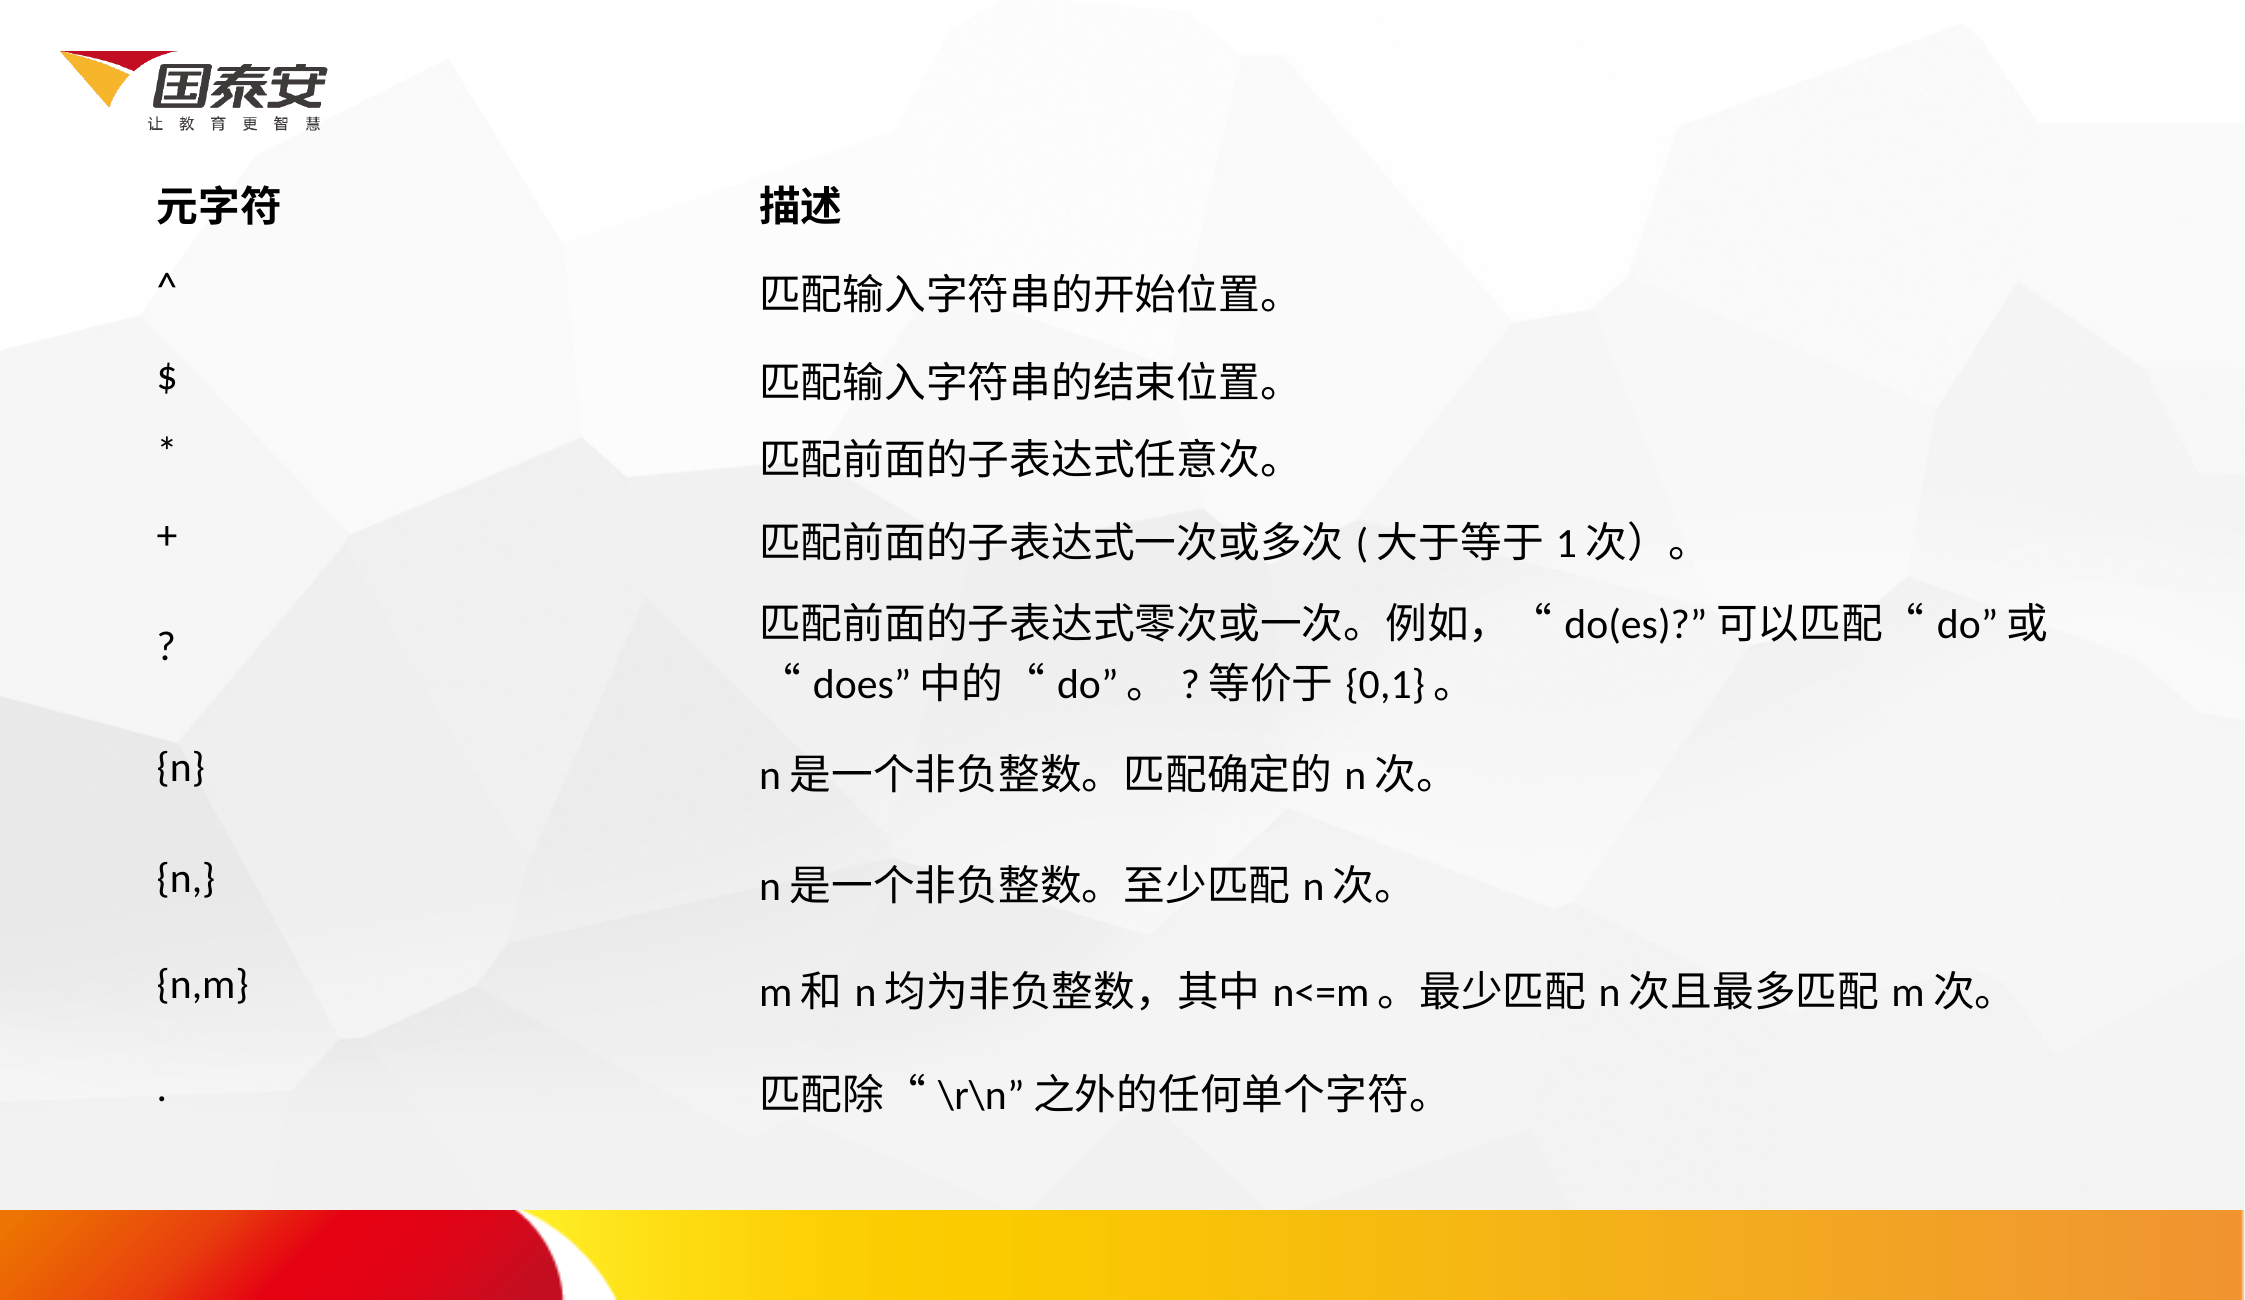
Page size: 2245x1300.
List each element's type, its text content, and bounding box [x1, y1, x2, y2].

table_cell + [142, 495, 744, 582]
table_header 描述 [744, 165, 2079, 241]
table_cell 匹配前面的子表达式一次或多次(大于等于1次）。 [744, 495, 2079, 582]
table_header 元字符 [142, 165, 744, 241]
table_cell * [142, 417, 744, 495]
picture [0, 0, 2245, 1300]
table_cell {n} [142, 718, 744, 824]
table_cell n是一个非负整数。匹配确定的n次。 [744, 718, 2079, 824]
table_cell {n,m} [142, 940, 744, 1037]
table_cell . [142, 1037, 744, 1145]
table_cell n是一个非负整数。至少匹配n次。 [744, 824, 2079, 940]
table_cell m和n均为非负整数，其中n<=m。最少匹配n次且最多匹配m次。 [744, 940, 2079, 1037]
table_cell $ [142, 341, 744, 417]
table_cell 匹配除“\r\n”之外的任何单个字符。 [744, 1037, 2079, 1145]
table_cell 匹配前面的子表达式任意次。 [744, 417, 2079, 495]
table_cell ^ [142, 241, 744, 341]
table_cell 匹配输入字符串的开始位置。 [744, 241, 2079, 341]
table_cell 匹配前面的子表达式零次或一次。例如，“do(es)?”可以匹配“do”或“does”中的“do”。?等价于{0,1}。 [744, 582, 2079, 718]
table_cell 匹配输入字符串的结束位置。 [744, 341, 2079, 417]
table_cell ? [142, 582, 744, 718]
table_cell {n,} [142, 824, 744, 940]
